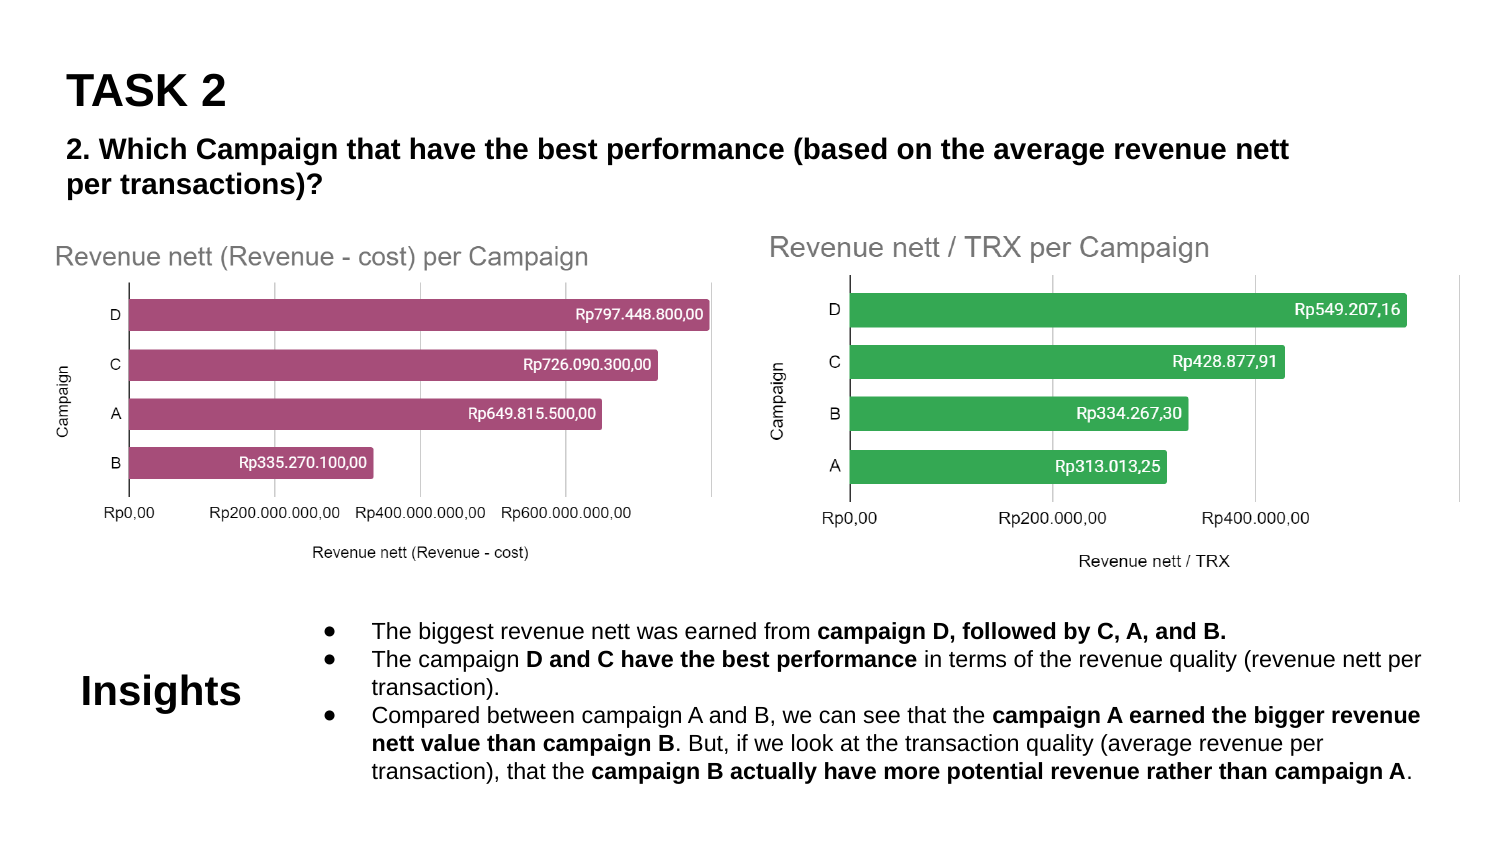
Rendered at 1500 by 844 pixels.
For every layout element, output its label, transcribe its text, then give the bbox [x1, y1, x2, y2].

picture [37, 225, 729, 578]
text_box The biggest revenue nett was earned from campaign D, followed by C, A, and B. The campaign D and C have the best performance in terms of the revenue quality (revenue nett per transaction). Compared between campaign A and B, we can see that the campaign A earned the bigger revenue nett value than campaign B. But, if we look at the transaction quality (average revenue per transaction), that the campaign B actually have more potential revenue rather than campaign A. [281, 601, 1449, 800]
title 2. Which Campaign that have the best performance (based on the average revenue nett per transactions)? [51, 133, 1345, 203]
title TASK 2 [51, 45, 1449, 133]
picture [749, 214, 1477, 589]
title Insights [65, 648, 263, 736]
